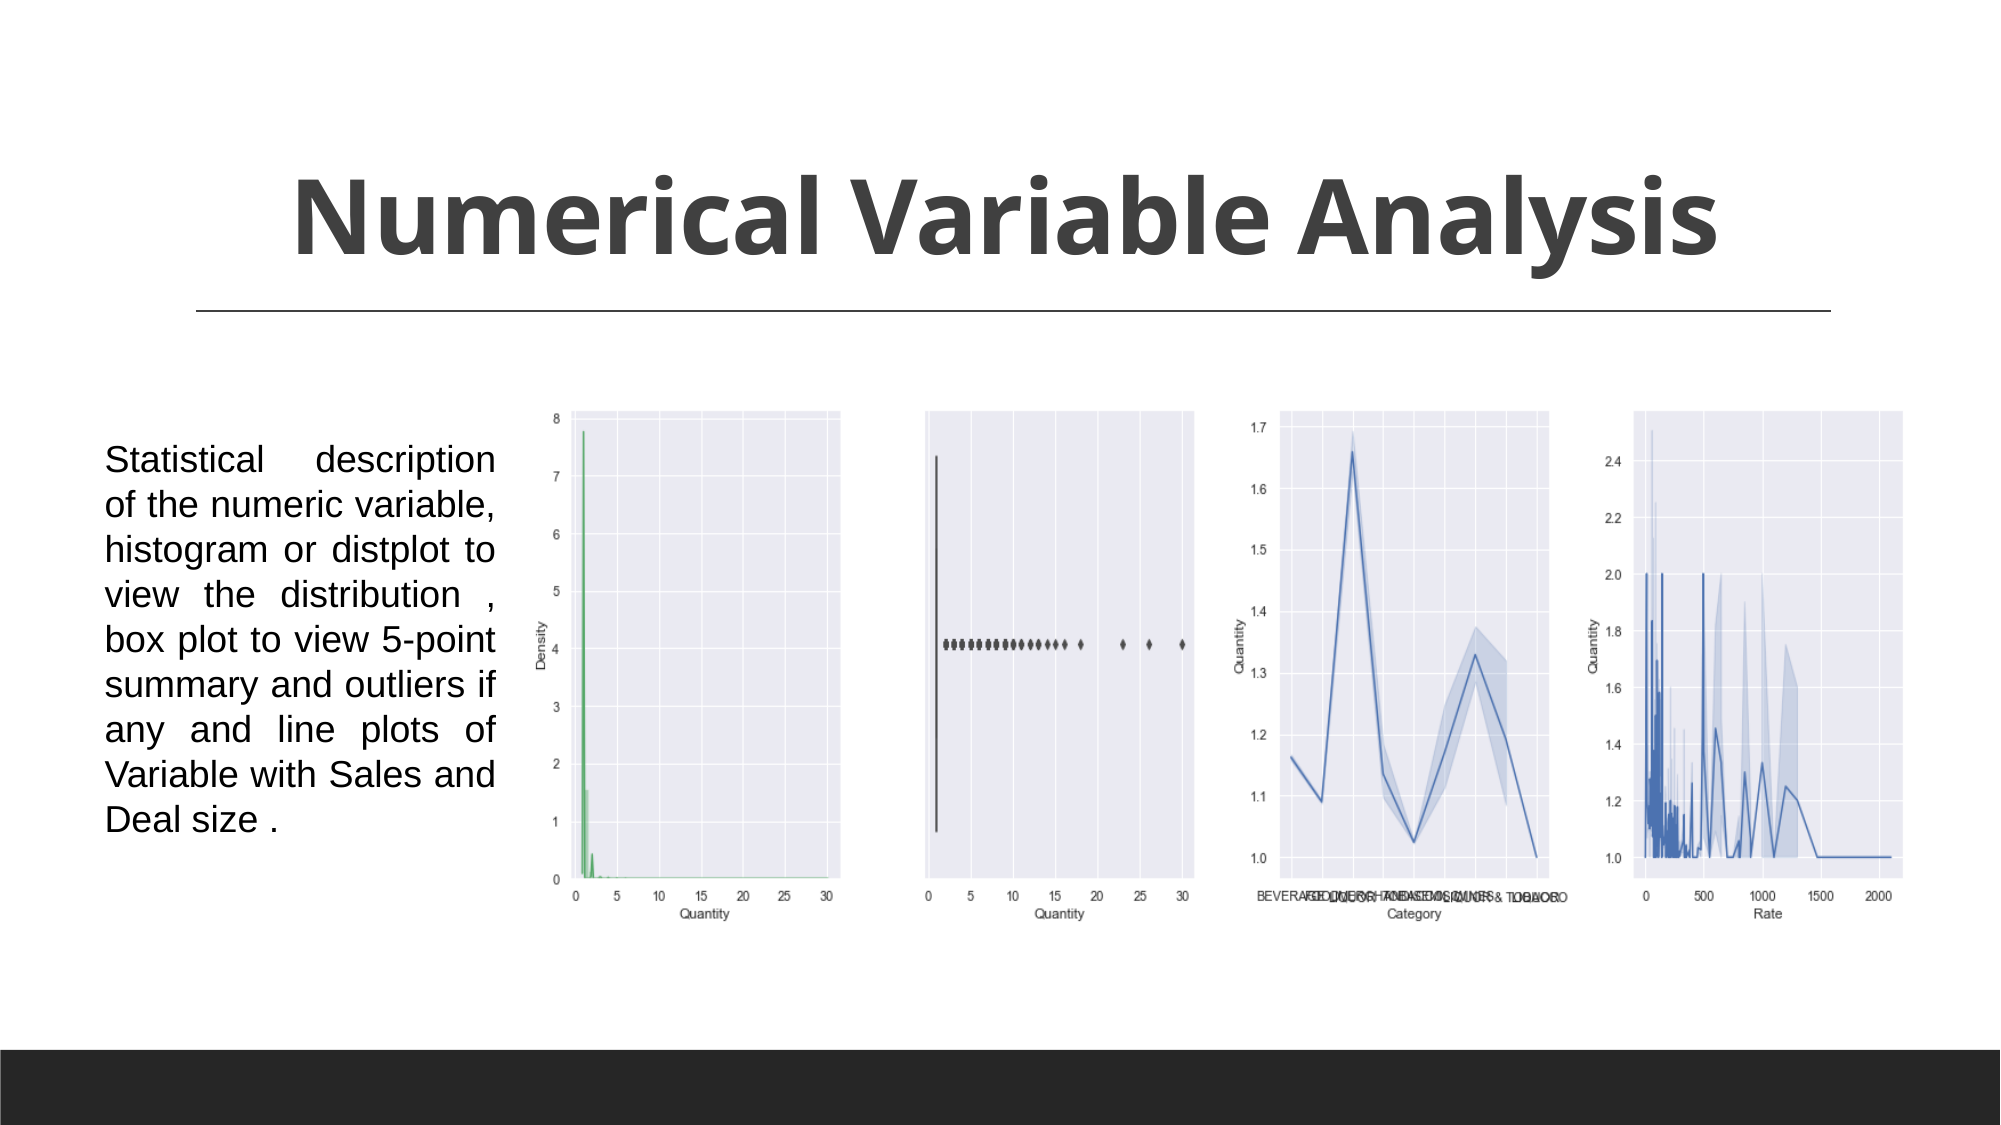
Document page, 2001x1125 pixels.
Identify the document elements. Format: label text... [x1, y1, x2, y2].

title Numerical Variable Analysis [180, 47, 1830, 285]
text_box Statistical description of the numeric variable, histogram or distplot to view the distribution , box plot to view 5-point summary and outliers if any and line plots of Variable with Sales and Deal size . [89, 427, 511, 847]
picture [527, 401, 1911, 931]
